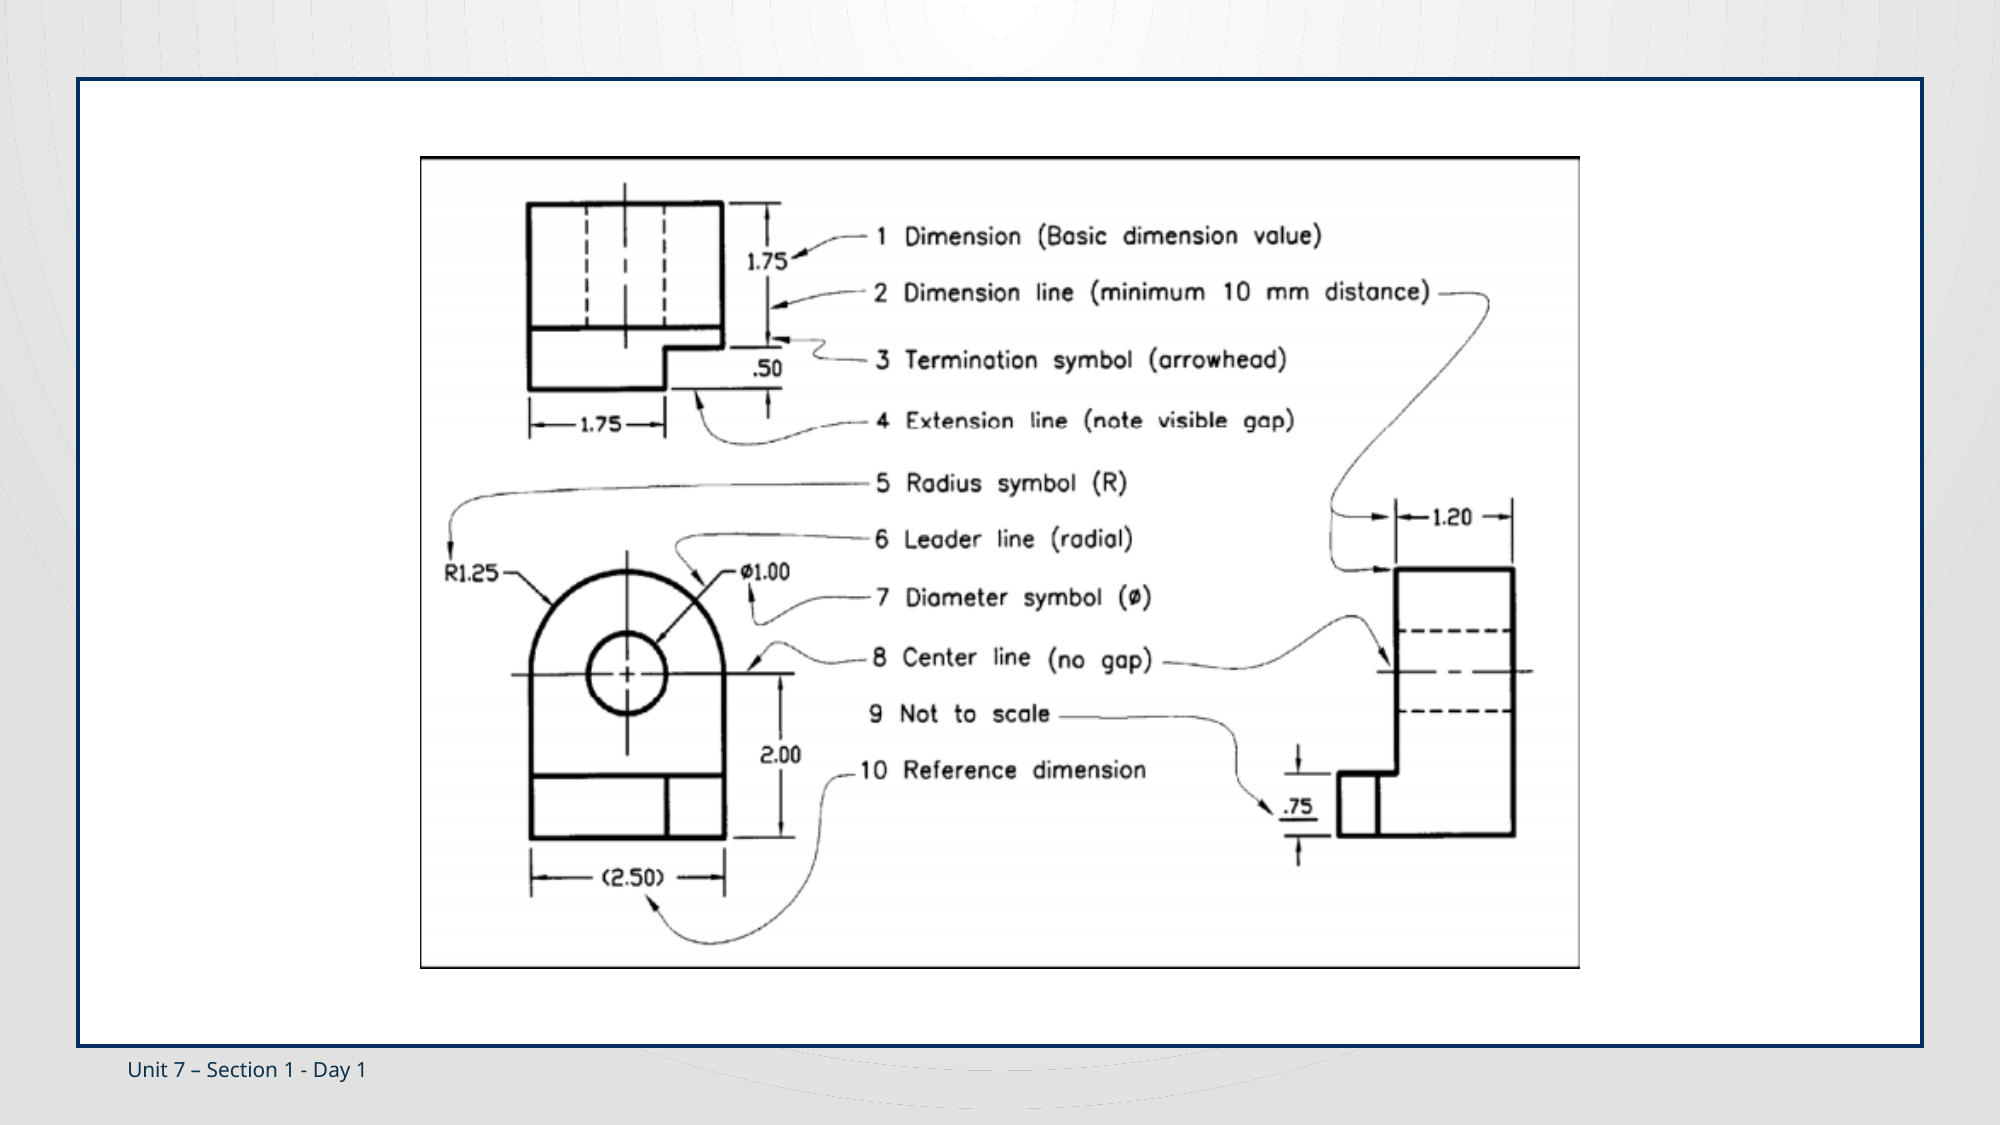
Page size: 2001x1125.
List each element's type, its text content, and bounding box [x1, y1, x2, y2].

footer Unit 7 – Section 1 - Day 1 [112, 1049, 1350, 1110]
text_box [0, 0, 2000, 1125]
text_box [77, 77, 1923, 1048]
picture [419, 156, 1580, 969]
